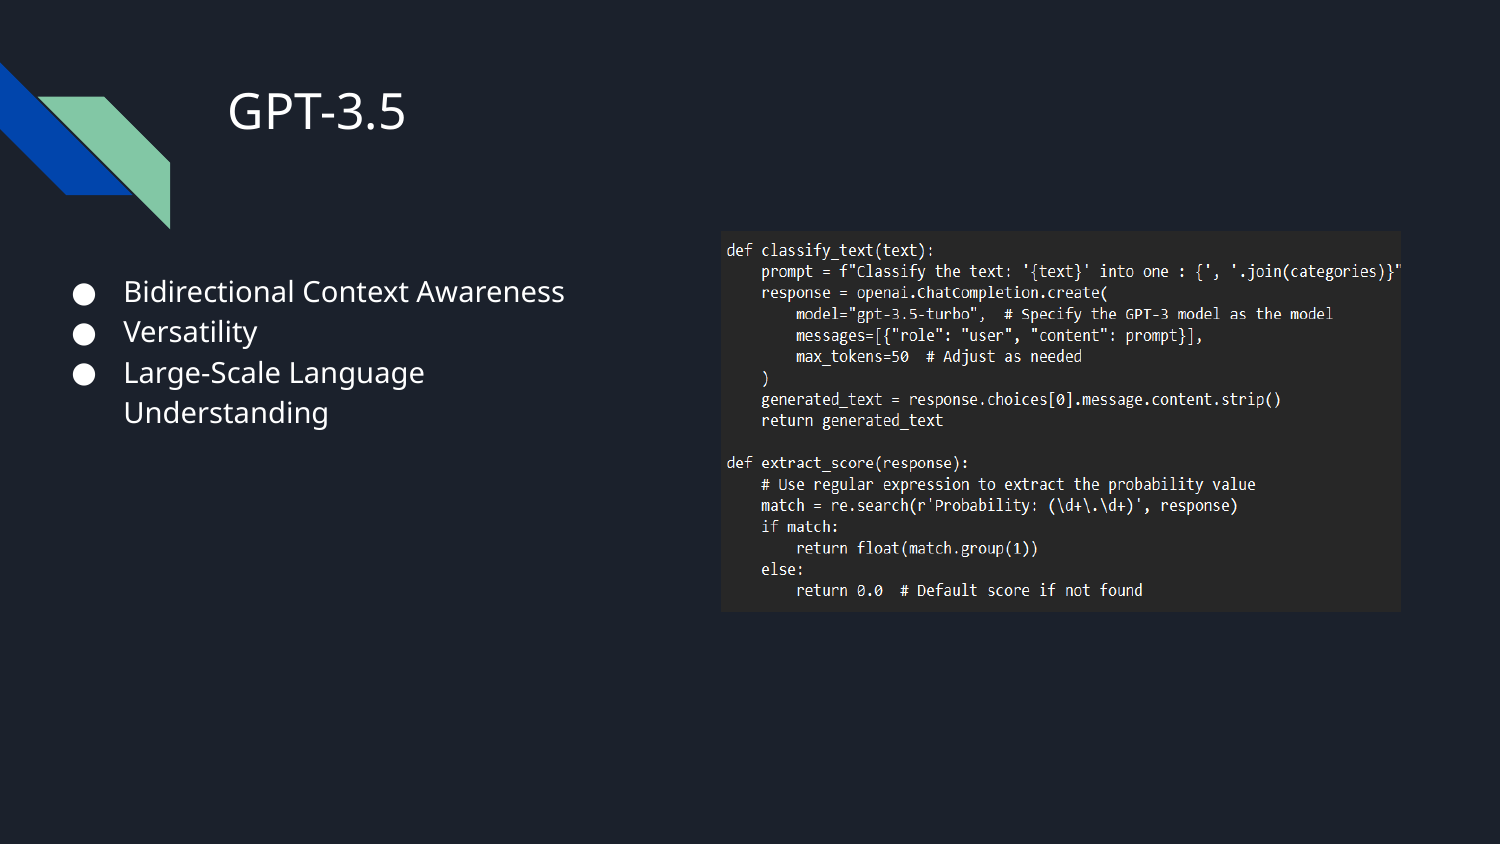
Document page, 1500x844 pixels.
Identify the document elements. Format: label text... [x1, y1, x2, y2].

picture [721, 231, 1401, 613]
title GPT-3.5 [212, 64, 1368, 215]
list Bidirectional Context Awareness Versatility Large-Scale Language Understanding [33, 253, 624, 543]
